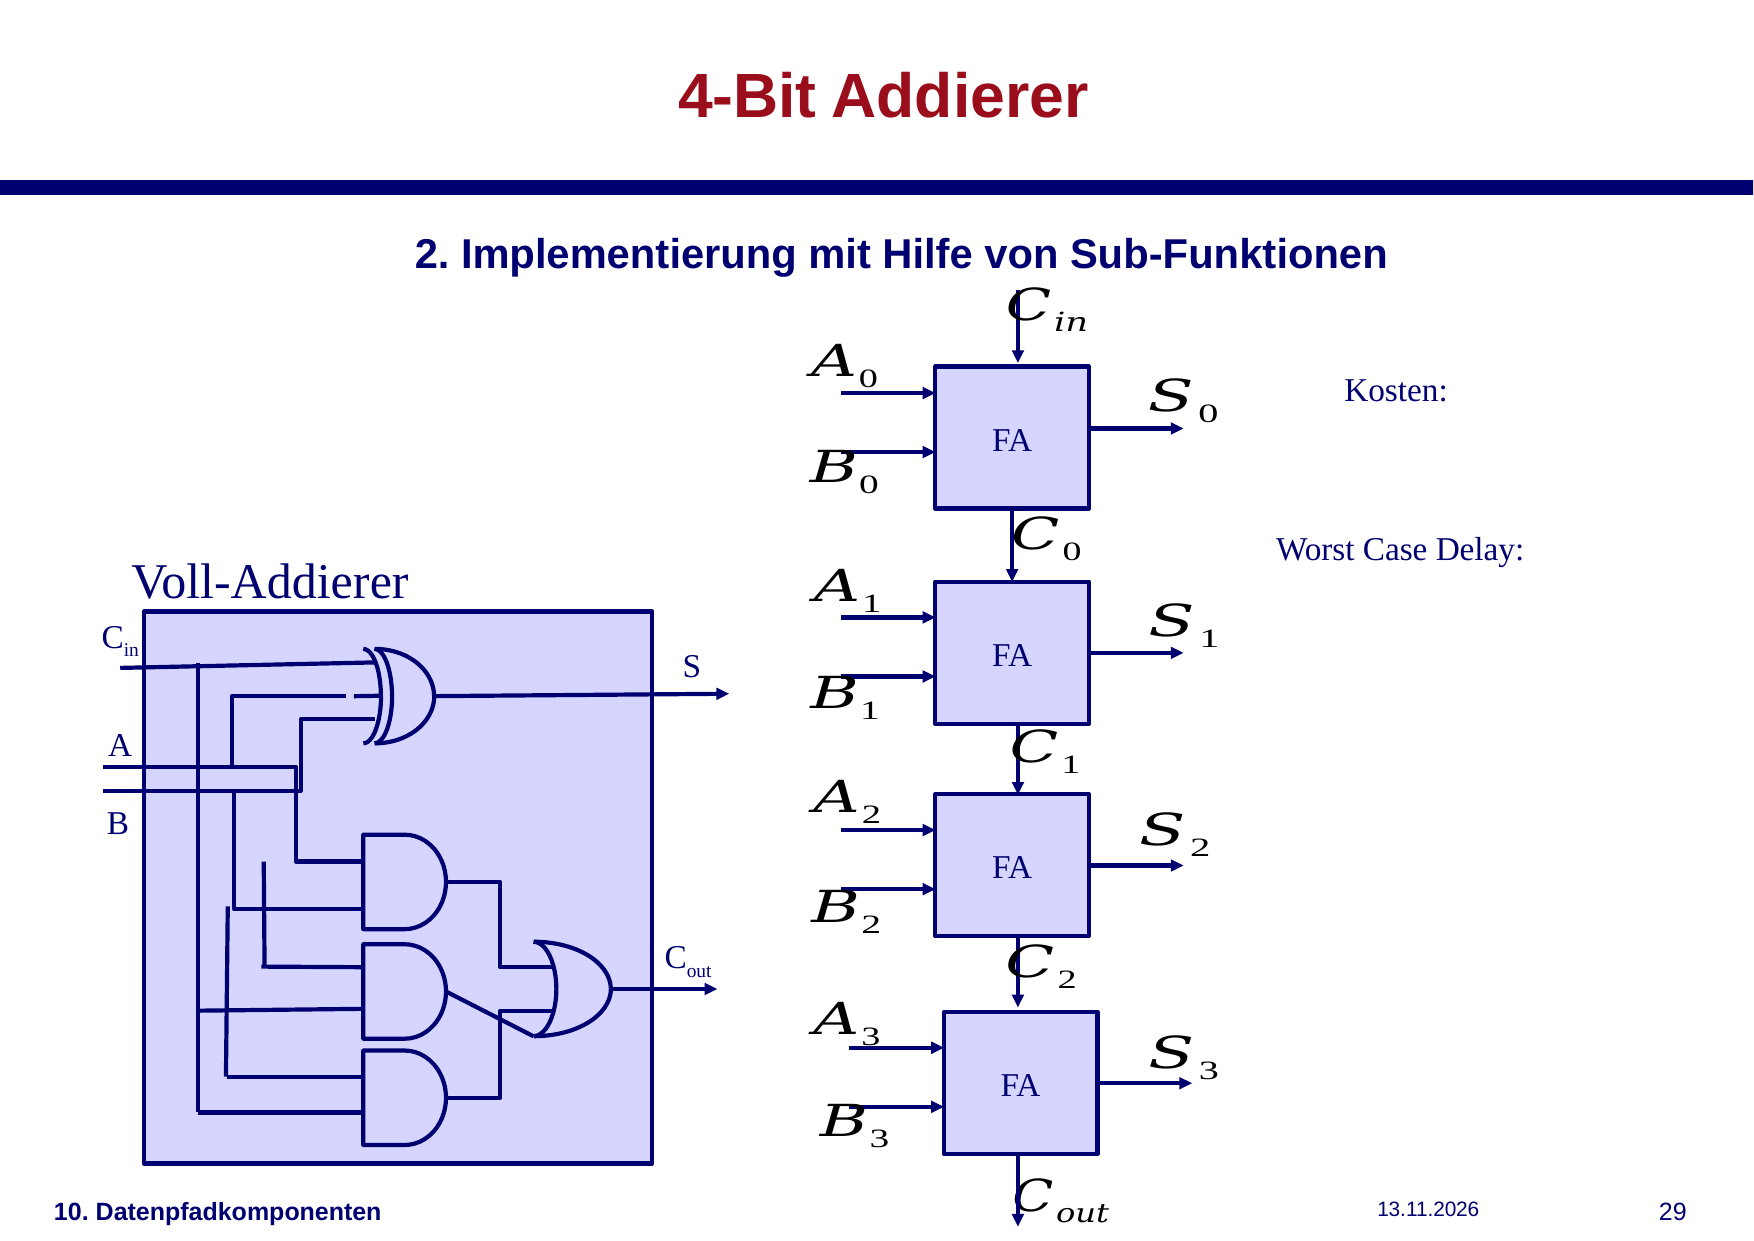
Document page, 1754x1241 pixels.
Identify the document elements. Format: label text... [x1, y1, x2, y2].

text_box Voll-Addierer [116, 541, 424, 606]
text_box [144, 1154, 653, 1164]
slide_number 28 [1632, 1187, 1704, 1241]
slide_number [1360, 1187, 1608, 1241]
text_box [84, 607, 730, 1146]
footer 10. Datenpfadkomponenten [37, 1187, 535, 1241]
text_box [802, 281, 1220, 1229]
title 4-Bit Addierer [37, 41, 1713, 144]
